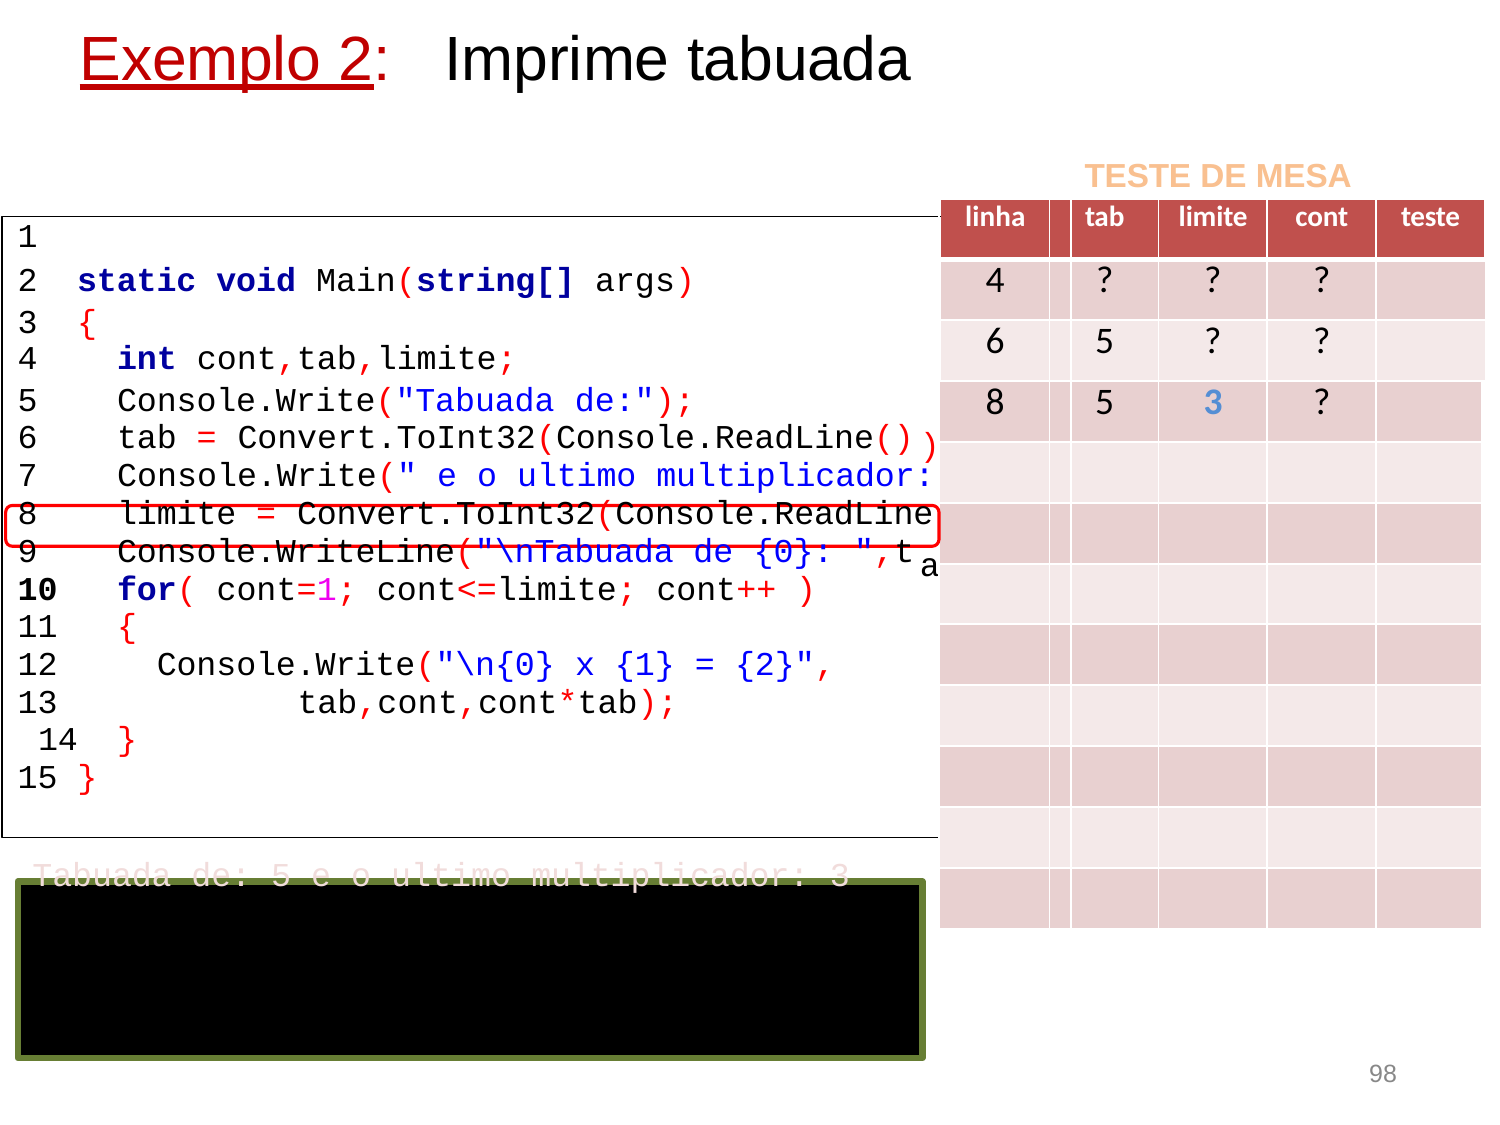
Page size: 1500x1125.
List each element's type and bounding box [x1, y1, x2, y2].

text_box [1082, 151, 1355, 194]
title [77, 15, 394, 197]
slide_number [1362, 1062, 1417, 1125]
text_box [442, 15, 915, 93]
text_box [3, 197, 1484, 1062]
